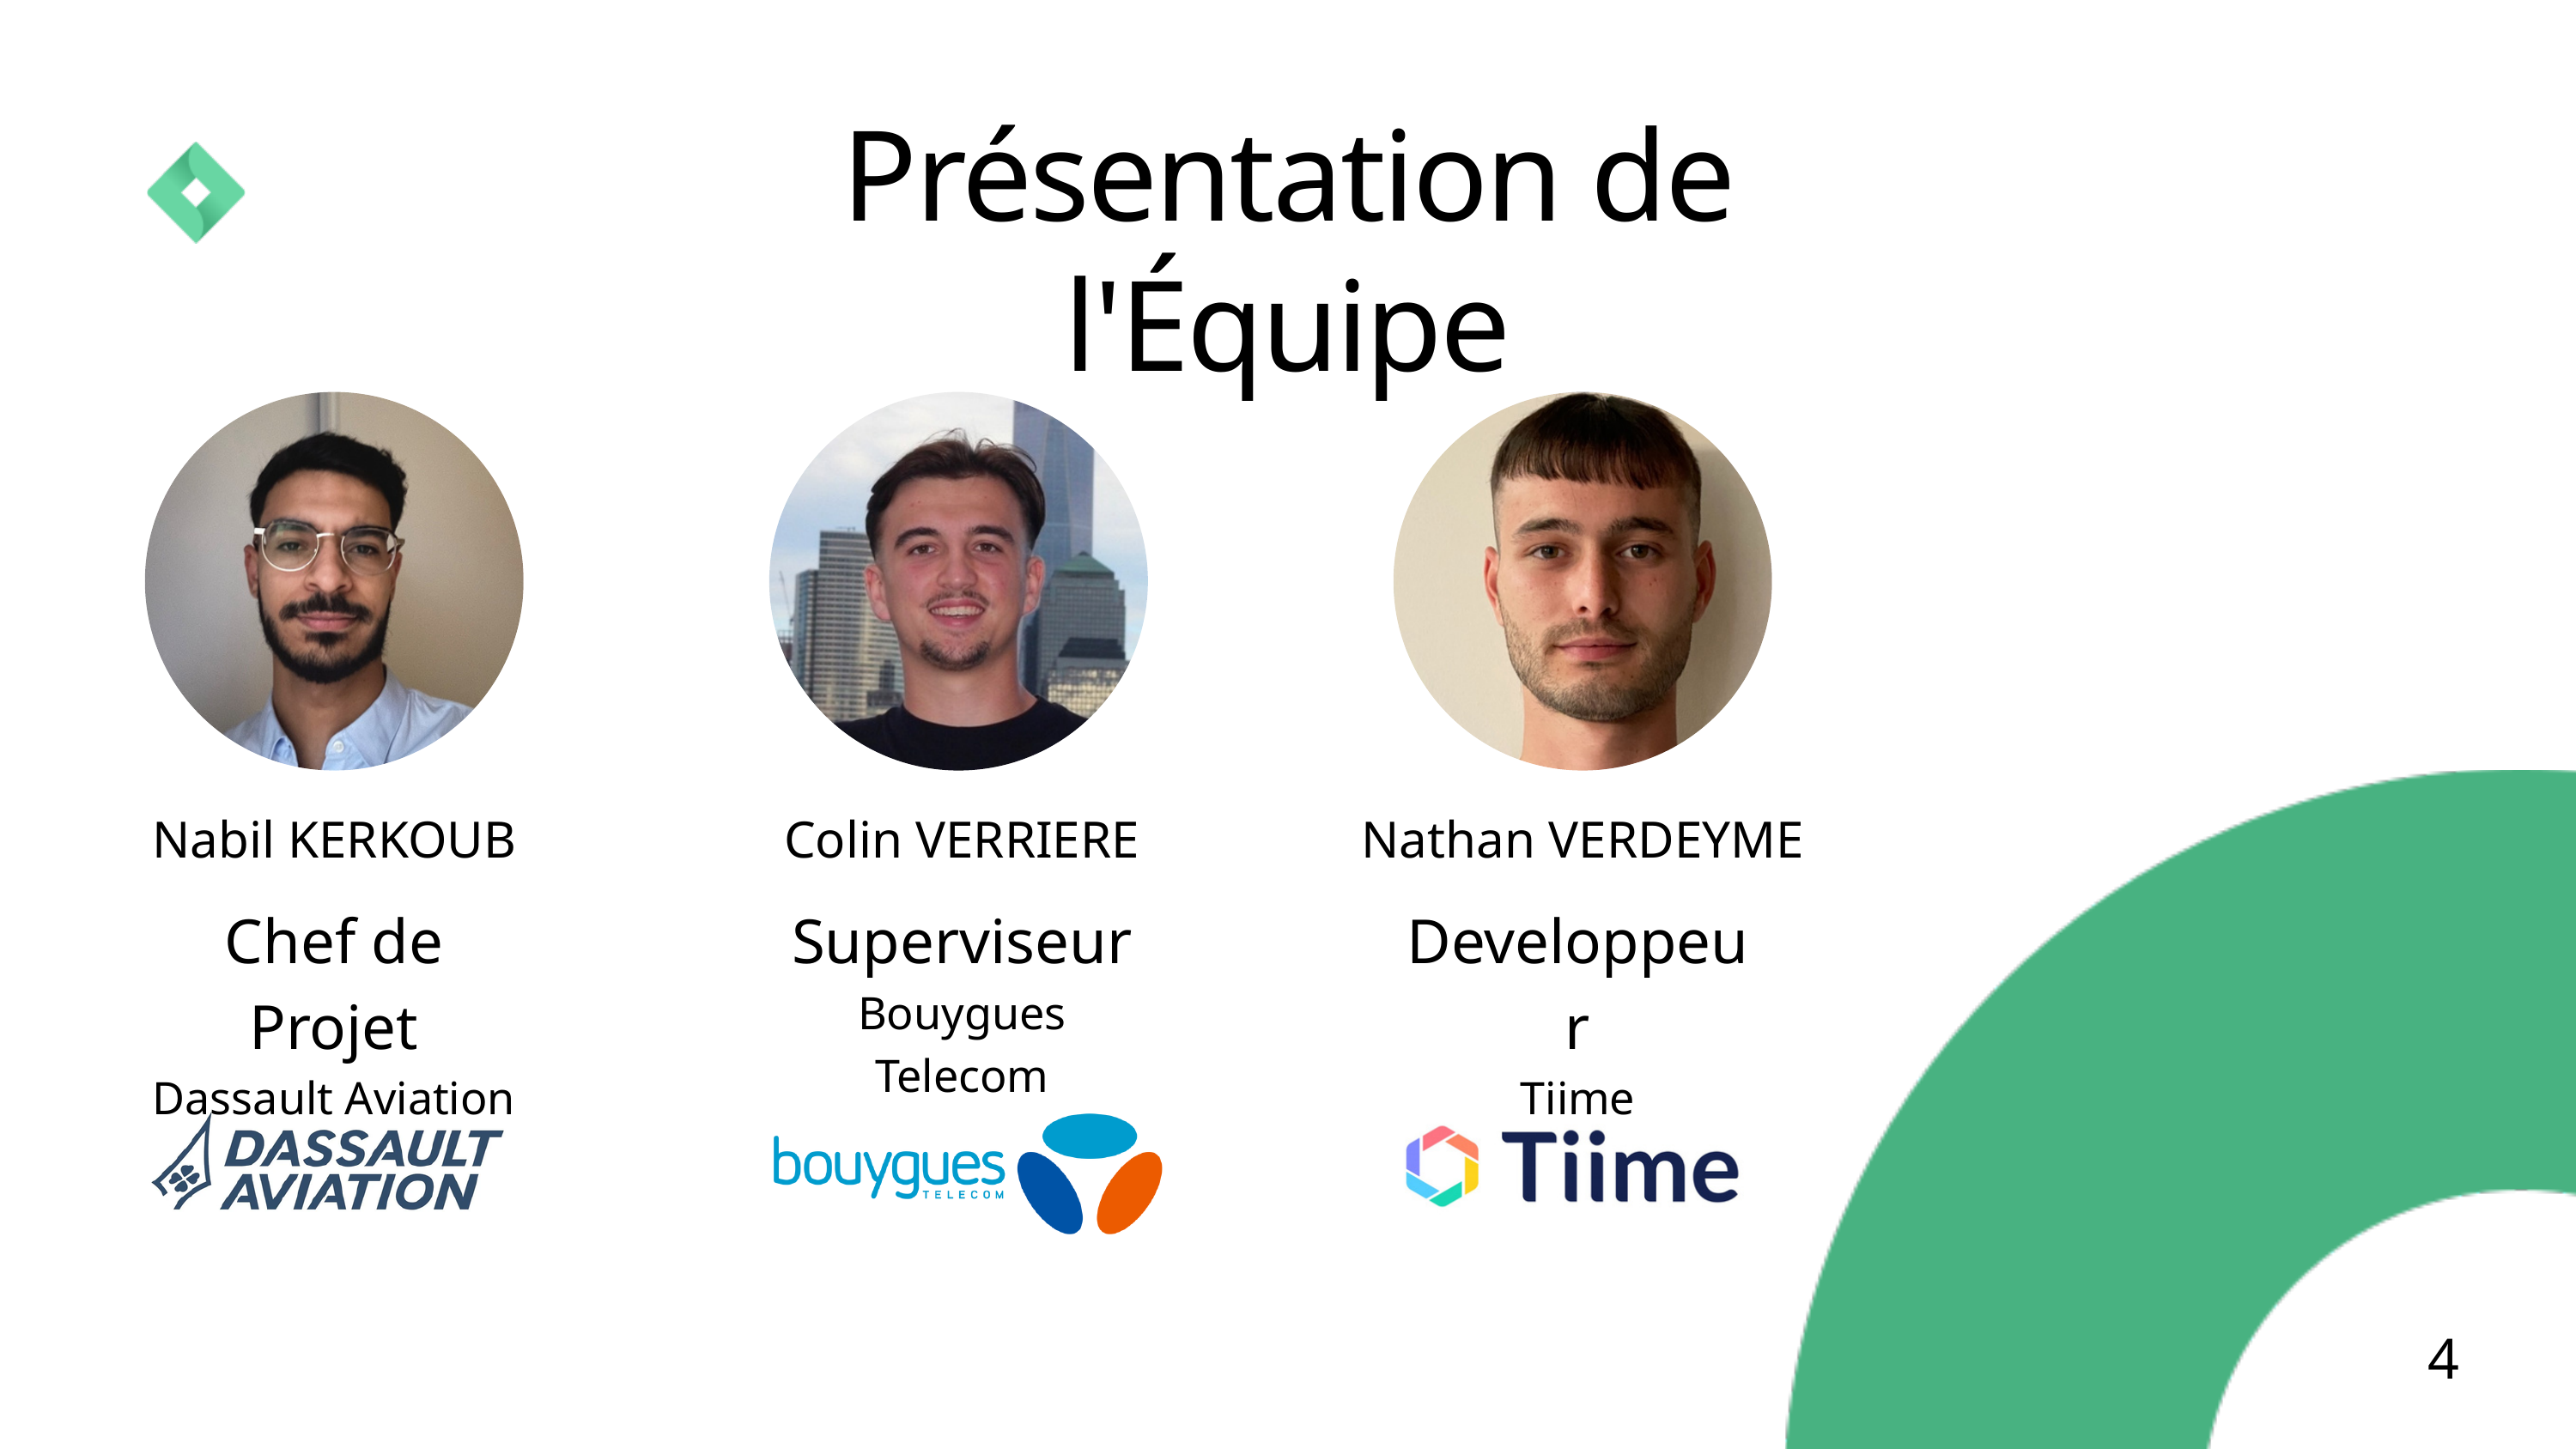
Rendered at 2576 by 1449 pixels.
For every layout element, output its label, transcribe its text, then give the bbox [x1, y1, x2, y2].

text_box Présentation de l'Équipe [717, 95, 1859, 547]
text_box [147, 142, 246, 244]
text_box Chef de Projet Dassault Aviation [132, 890, 536, 1125]
text_box 4 [2425, 1313, 2462, 1391]
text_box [144, 391, 524, 771]
text_box [738, 1089, 1186, 1256]
text_box Nabil KERKOUB [141, 797, 527, 868]
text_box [1393, 391, 1772, 771]
text_box [132, 1125, 522, 1276]
text_box [1370, 1089, 1785, 1257]
text_box Superviseur Bouygues Telecom [765, 890, 1158, 1101]
text_box Nathan VERDEYME [1349, 797, 1817, 868]
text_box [769, 391, 1149, 771]
text_box Developpeur Tiime [1394, 890, 1761, 1125]
text_box [1784, 770, 2576, 1449]
text_box Colin VERRIERE [775, 797, 1148, 868]
